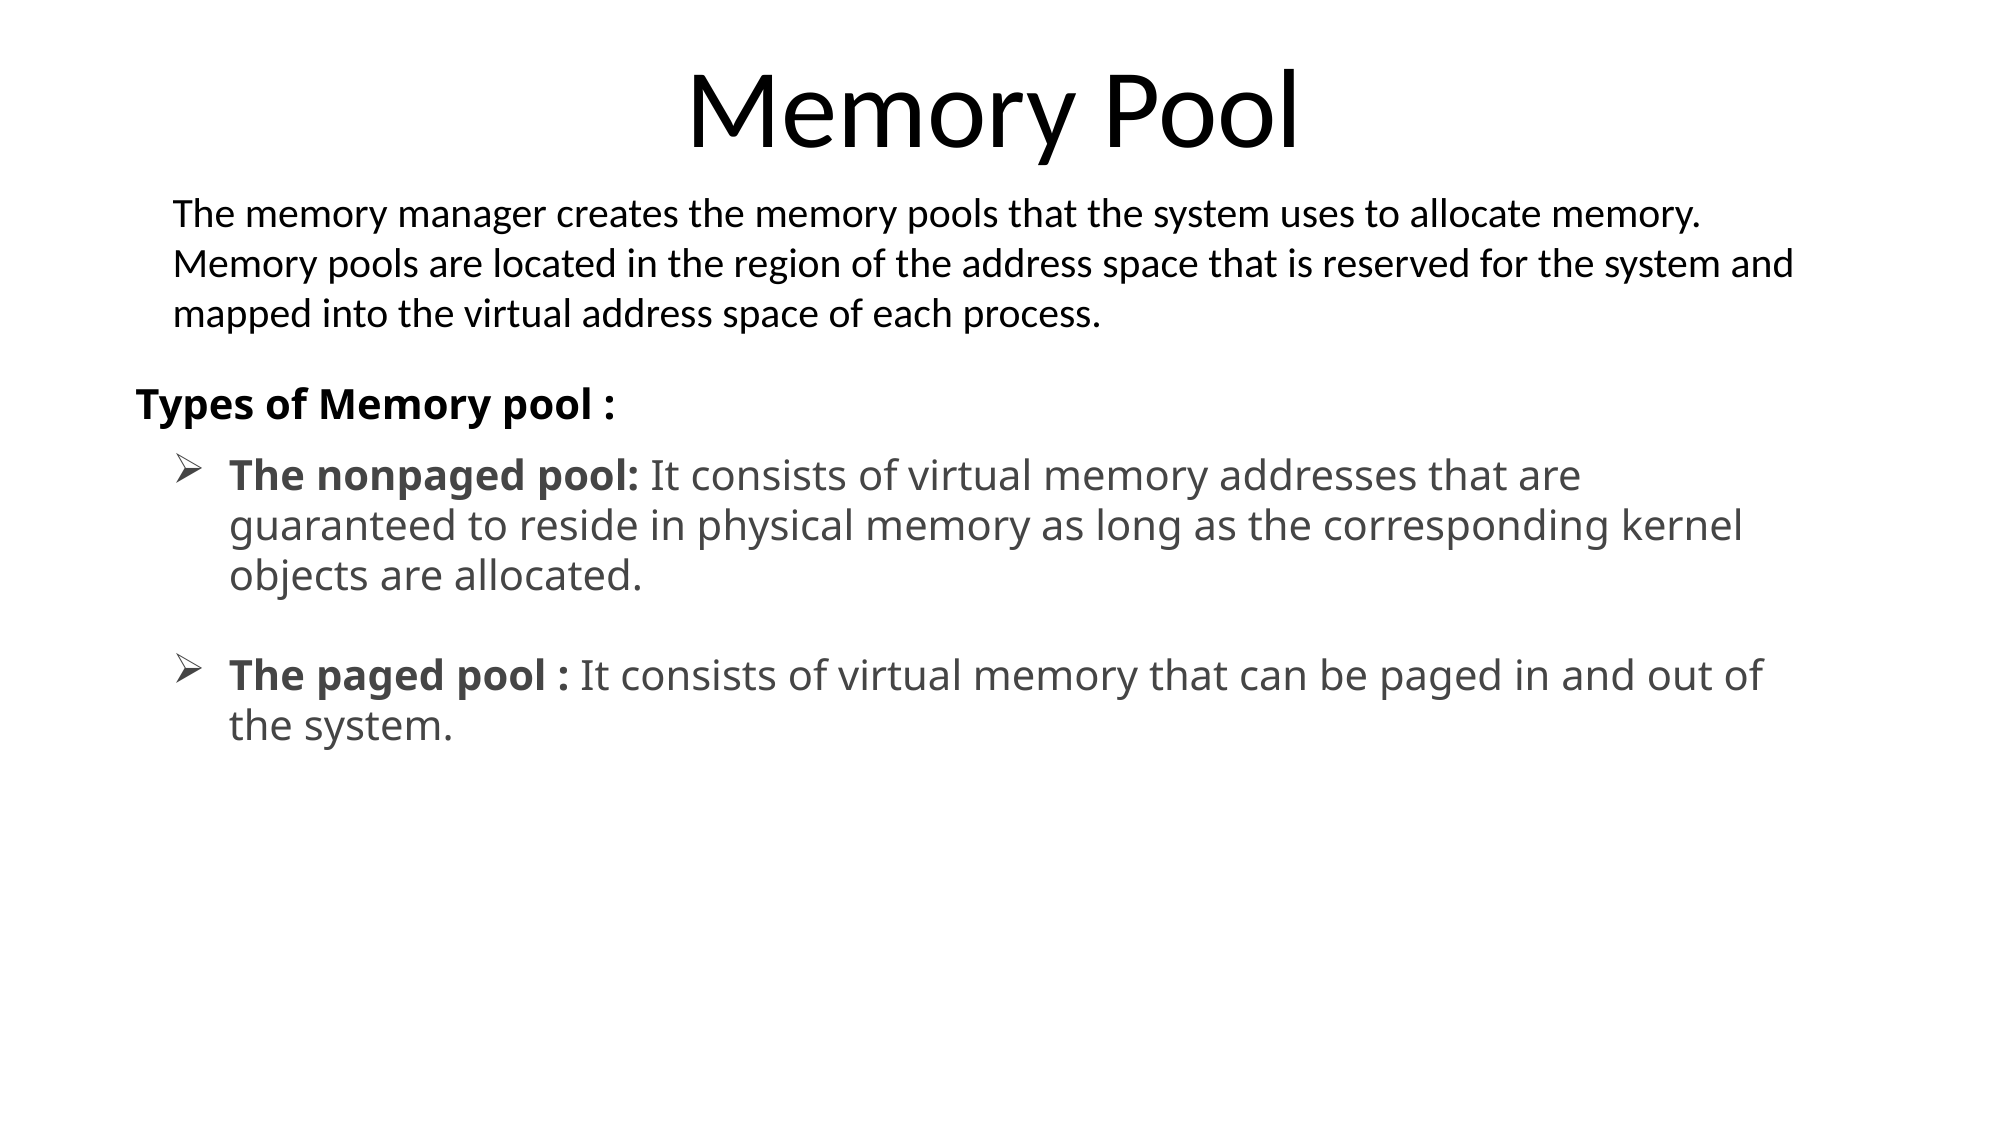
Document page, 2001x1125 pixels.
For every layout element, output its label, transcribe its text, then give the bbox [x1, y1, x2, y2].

text_box Types of Memory pool : [120, 370, 1664, 491]
text_box Memory Pool [19, 27, 1969, 177]
text_box The nonpaged pool: It consists of virtual memory addresses that are guaranteed to reside in physical memory as long as the corresponding kernel objects are allocated. The paged pool : It consists of virtual memory that can be paged in and out of the system. [157, 441, 1831, 757]
text_box The memory manager creates the memory pools that the system uses to allocate memory. Memory pools are located in the region of the address space that is reserved for the system and mapped into the virtual address space of each process. [157, 178, 1831, 344]
